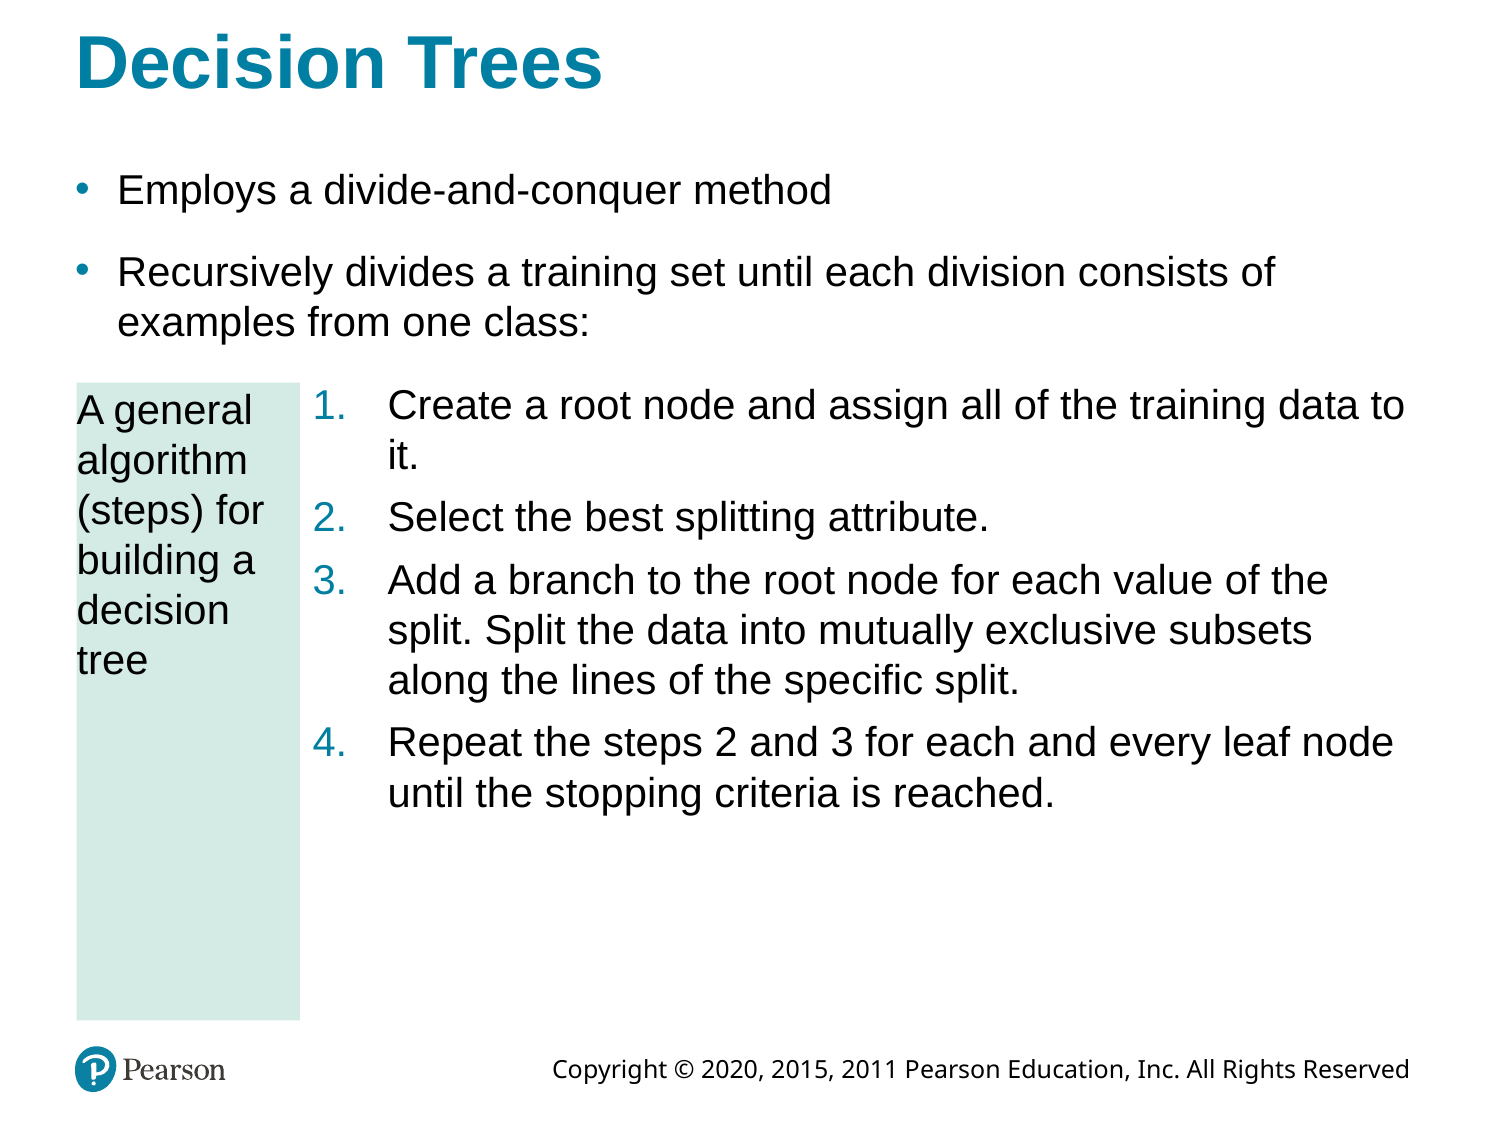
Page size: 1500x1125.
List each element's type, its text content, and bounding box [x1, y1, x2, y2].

list A general algorithm (steps) for building a decision tree [76, 382, 300, 1021]
list Create a root node and assign all of the training data to it. Select the best splitting attribute. Add a branch to the root node for each value of the split. Split the data into mutually exclusive subsets along the lines of the specific split. Repeat the steps 2 and 3 for each and every leaf node until the stopping criteria is reached. [312, 377, 1413, 1016]
title Decision Trees [75, 0, 1413, 104]
list Employs a divide-and-conquer method Recursively divides a training set until each division consists of examples from one class: [75, 163, 1413, 802]
